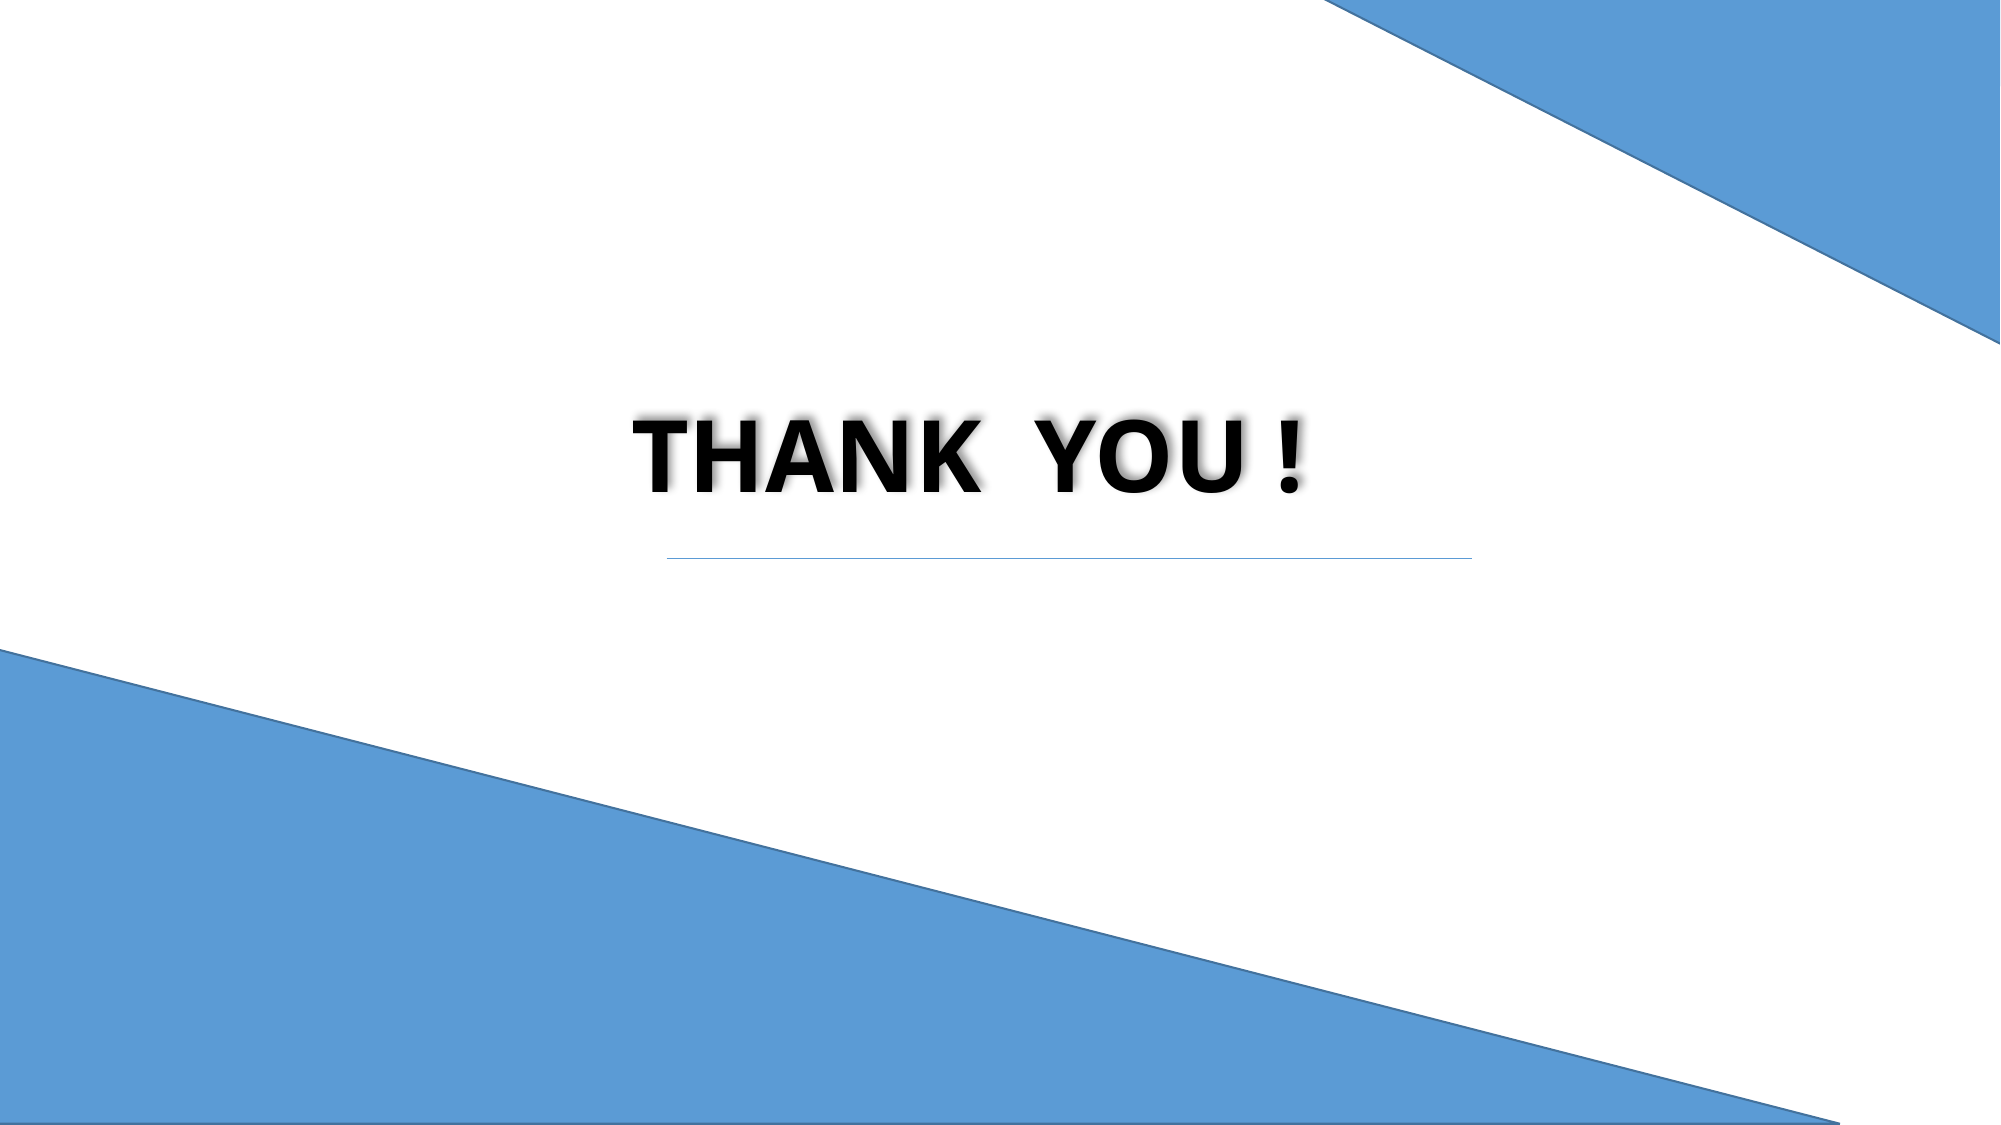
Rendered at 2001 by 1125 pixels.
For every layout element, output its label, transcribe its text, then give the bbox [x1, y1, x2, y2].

text_box [1323, 0, 2000, 345]
text_box [0, 649, 1841, 1125]
text_box THANK YOU ! [616, 385, 1449, 521]
